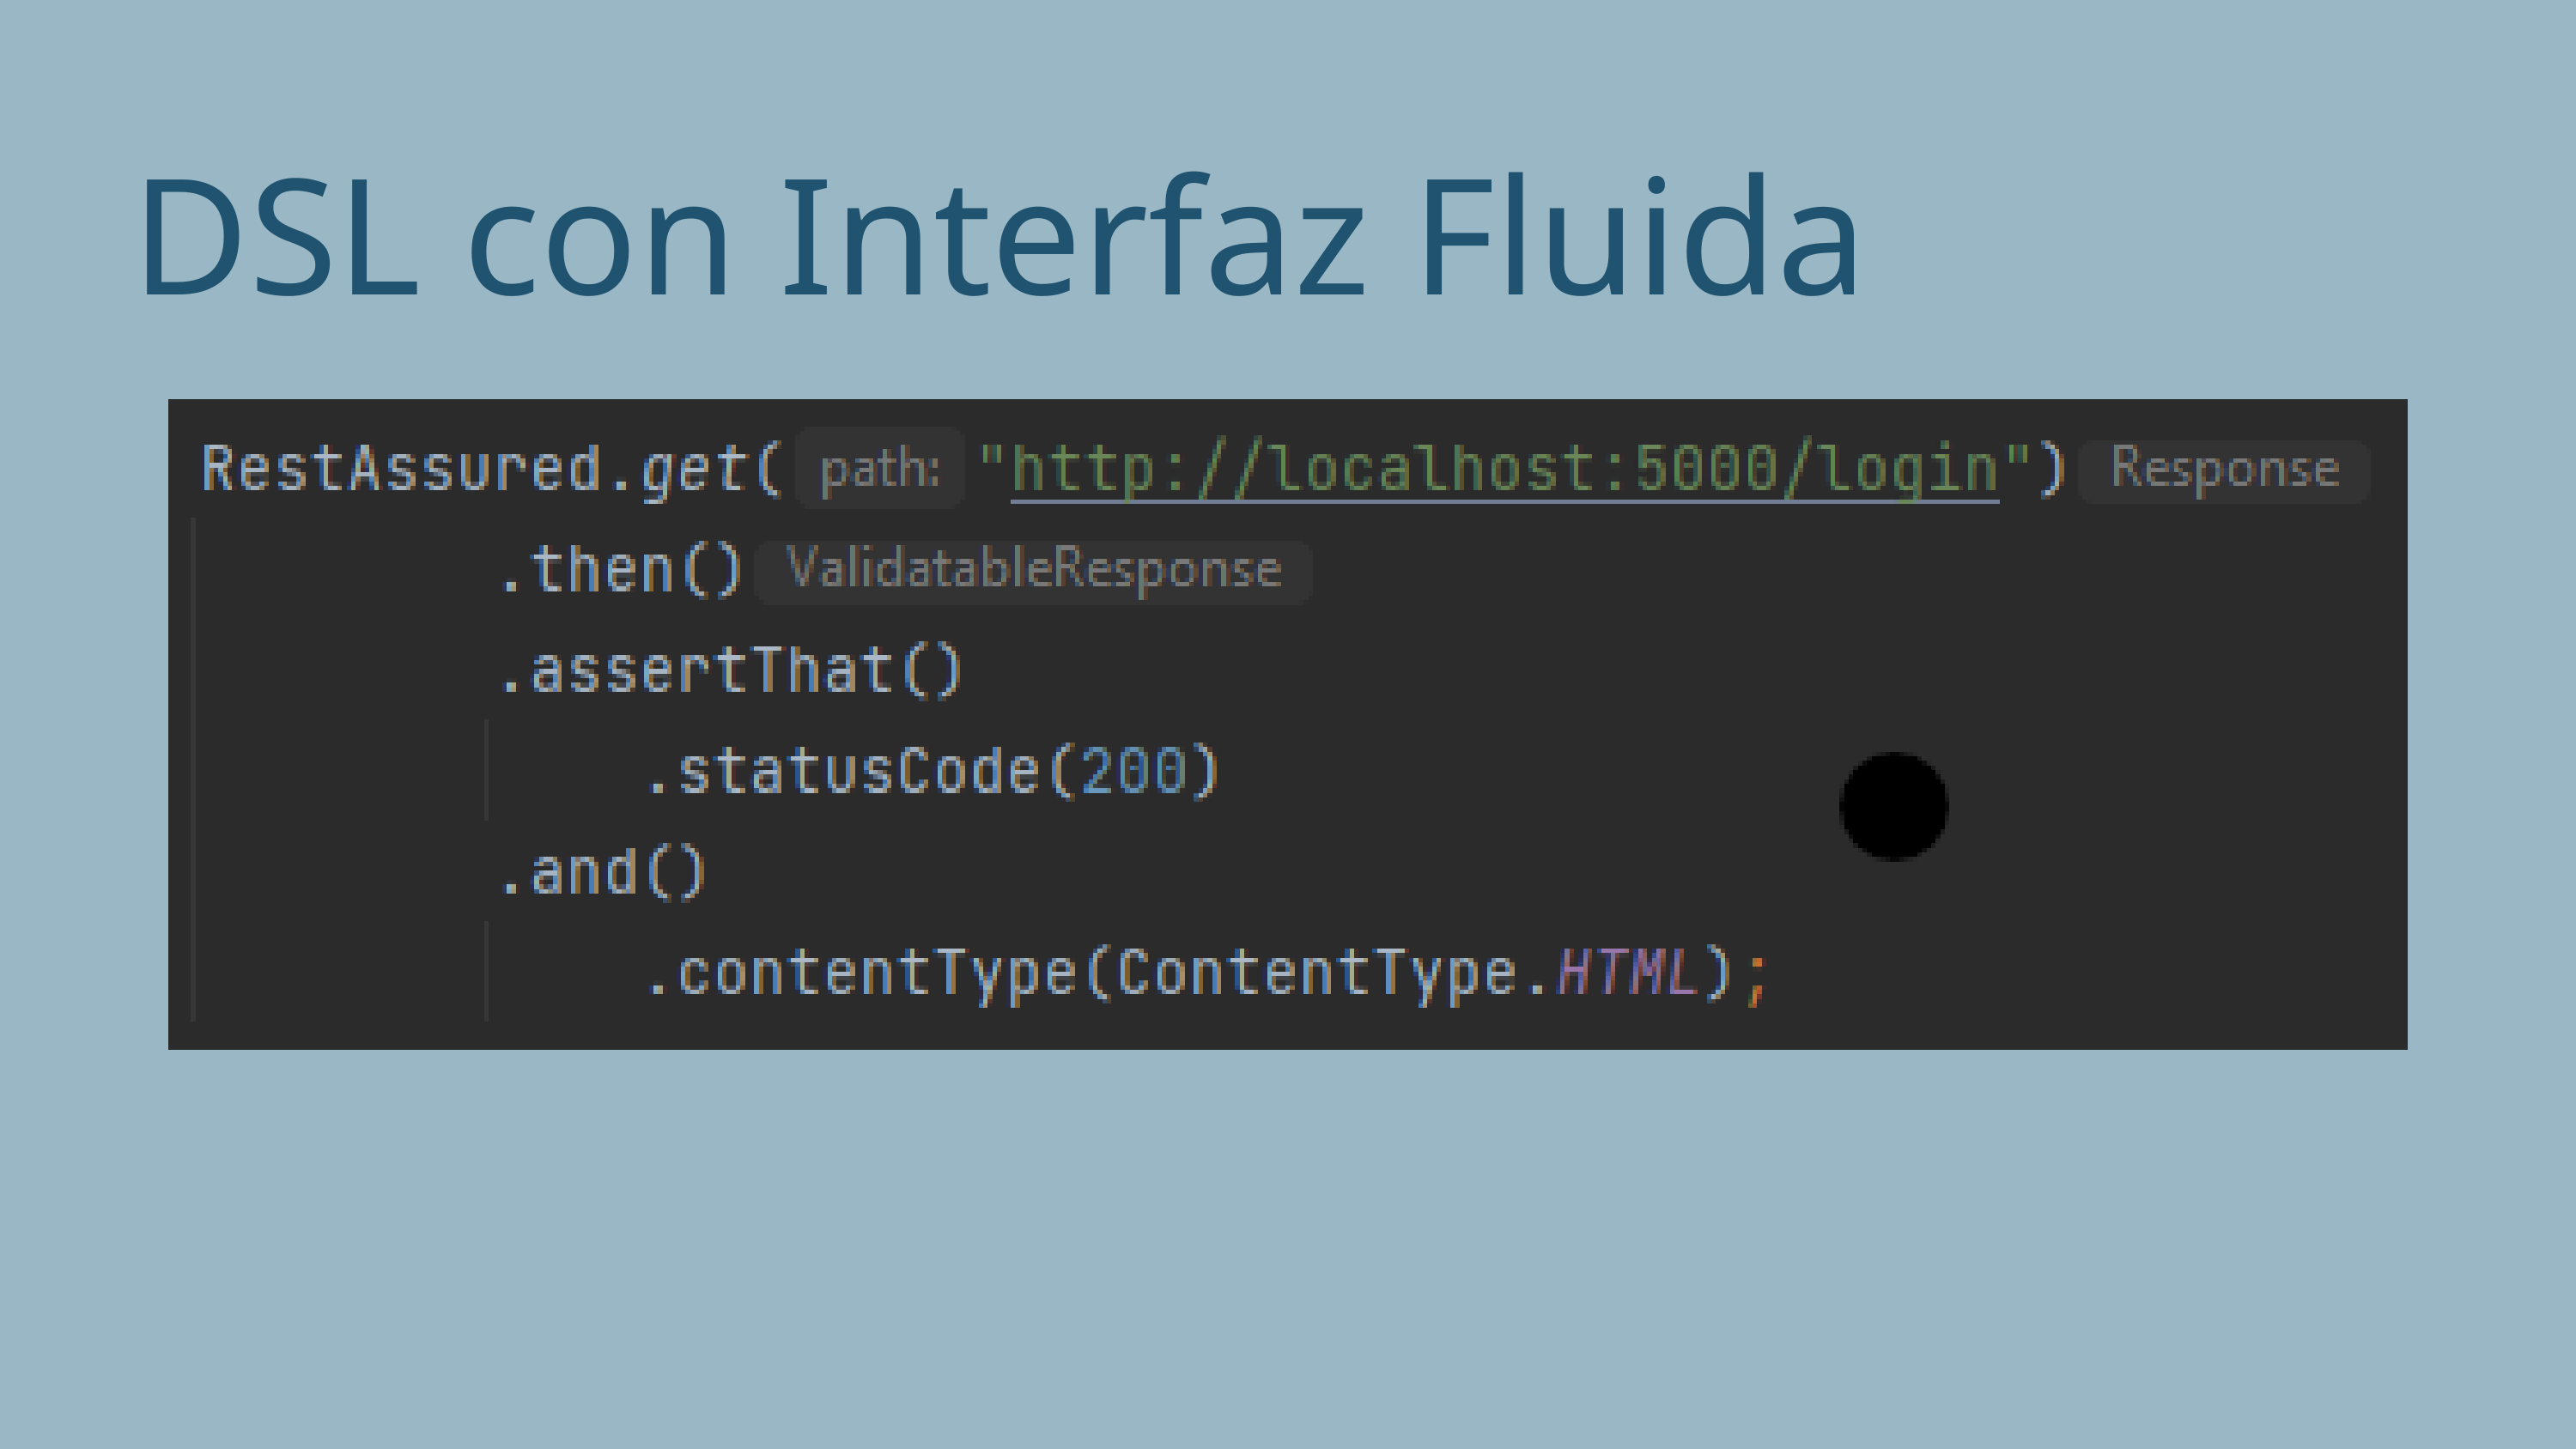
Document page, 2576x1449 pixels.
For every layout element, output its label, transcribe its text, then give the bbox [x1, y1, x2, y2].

text_box DSL con Interfaz Fluida [54, 101, 1947, 328]
picture [168, 399, 2408, 1050]
